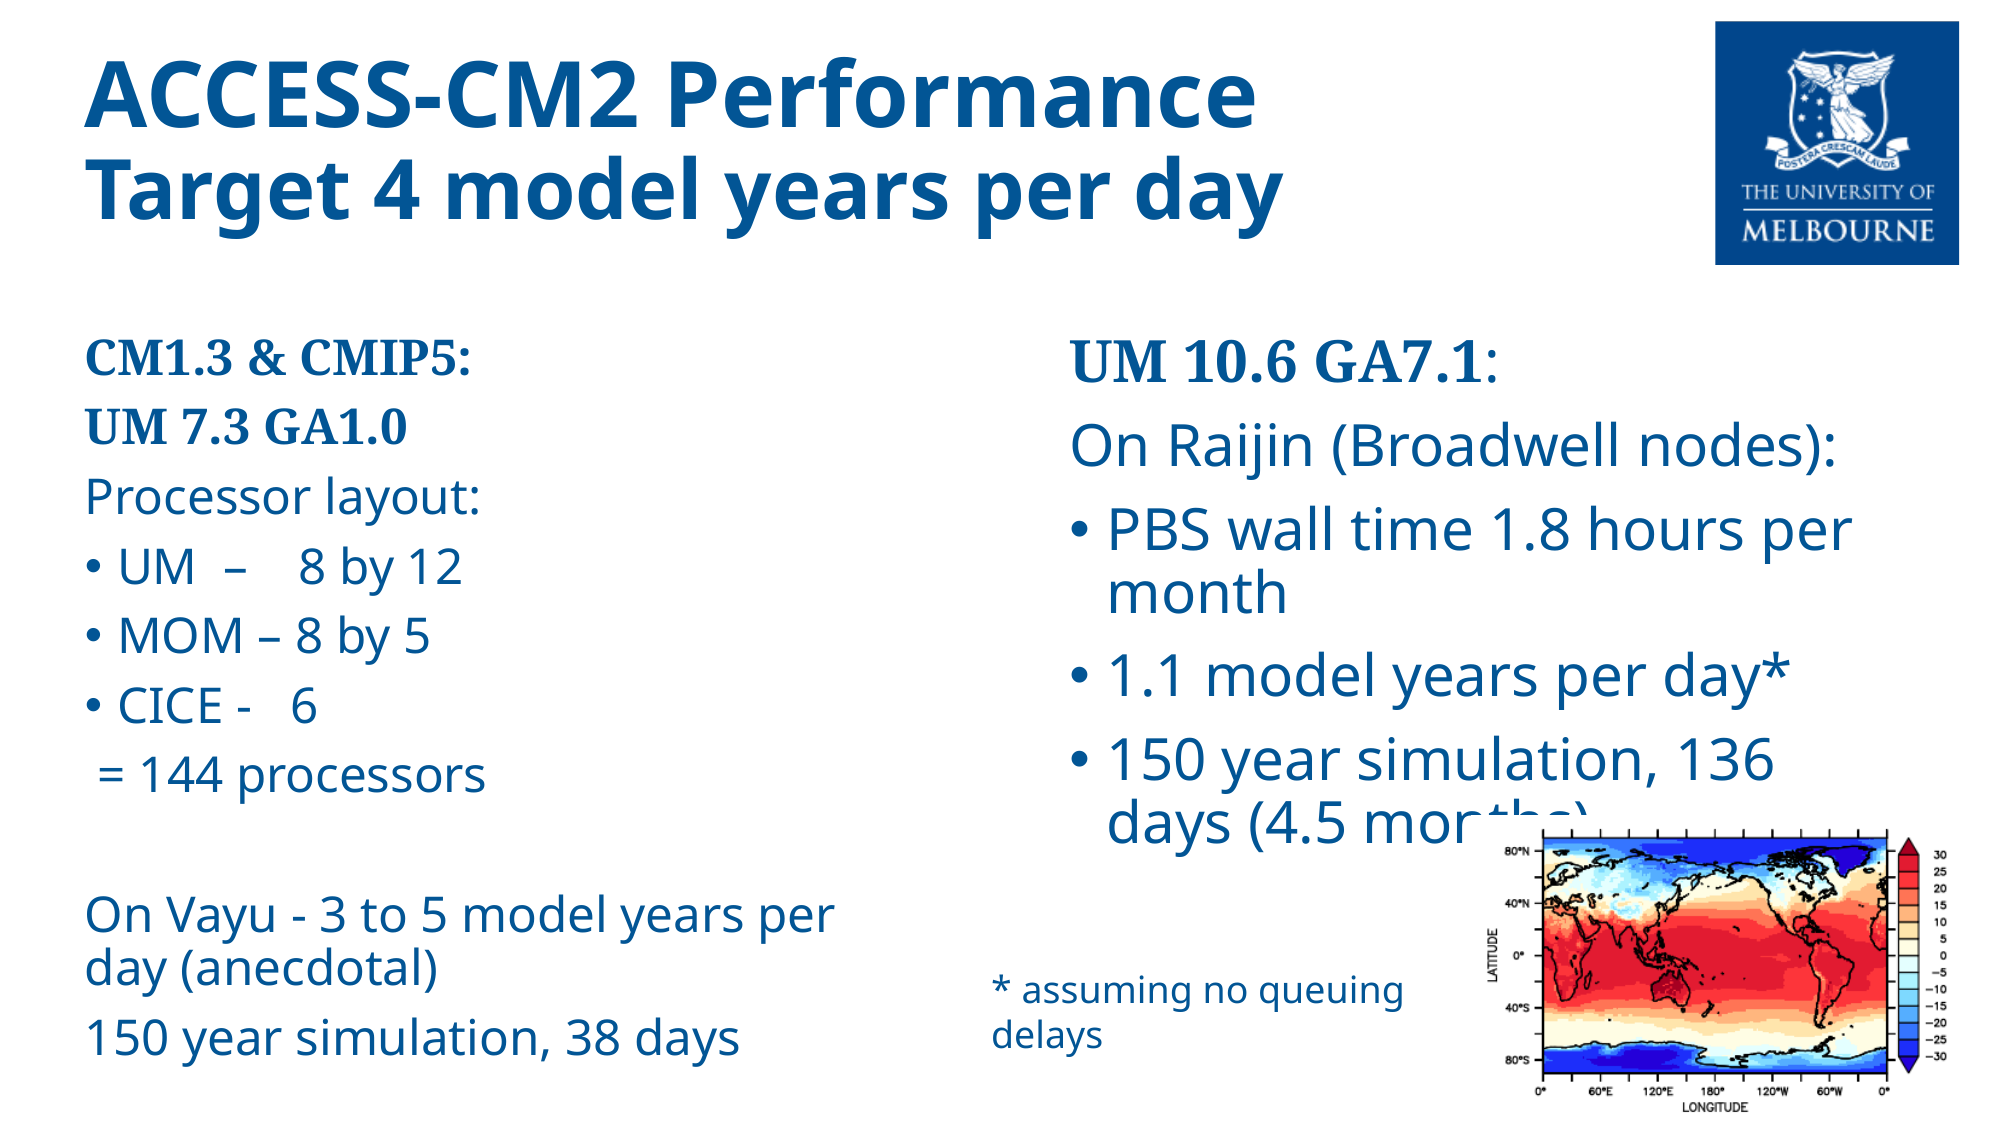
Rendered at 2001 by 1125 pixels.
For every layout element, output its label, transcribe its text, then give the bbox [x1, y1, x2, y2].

text_box * assuming no queuing delays [976, 958, 1471, 1064]
picture [1471, 815, 1960, 1125]
title ACCESS-CM2 Performance Target 4 model years per day [70, 20, 1649, 265]
list CM1.3 & CMIP5: UM 7.3 GA1.0 Processor layout: UM – 8 by 12 MOM – 8 by 5 CICE - 6 = 144 processors On Vayu - 3 to 5 model years per day (anecdotal) 150 year simulation, 38 days [70, 325, 904, 1075]
picture [1715, 20, 1960, 265]
text_box UM 10.6 GA7.1: On Raijin (Broadwell nodes): PBS wall time 1.8 hours per month 1.1 model years per day* 150 year simulation, 136 days (4.5 months) [1054, 325, 1888, 914]
